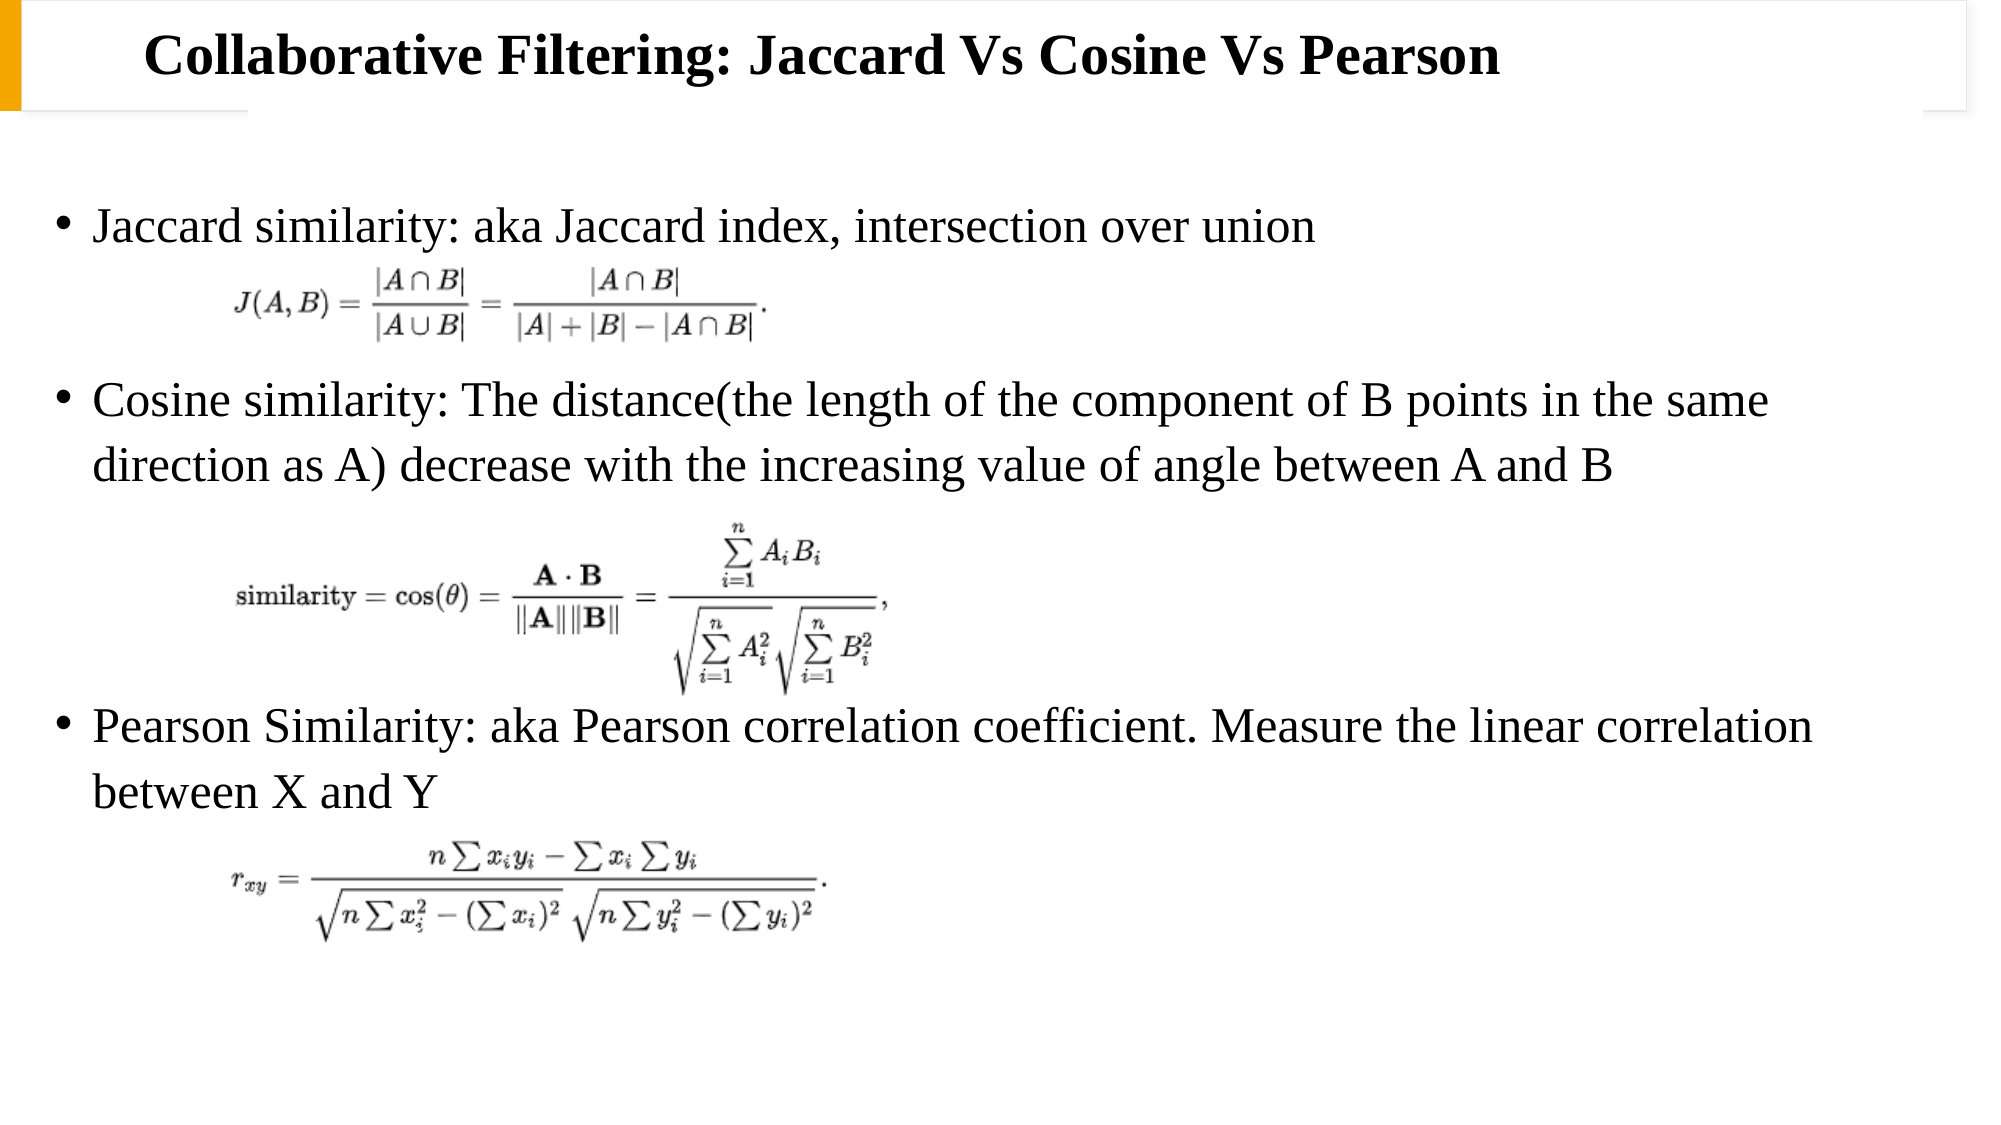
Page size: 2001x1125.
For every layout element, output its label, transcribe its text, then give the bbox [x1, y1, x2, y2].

list Jaccard similarity: aka Jaccard index, intersection over union Cosine similarity: The distance(the length of the component of B points in the same direction as A) decrease with the increasing value of angle between A and B Pearson Similarity: aka Pearson correlation coefficient. Measure the linear correlation between X and Y [39, 178, 1961, 1036]
picture [219, 512, 906, 702]
picture [219, 835, 834, 947]
title Collaborative Filtering: Jaccard Vs Cosine Vs Pearson [128, 0, 1783, 111]
picture [219, 267, 772, 346]
